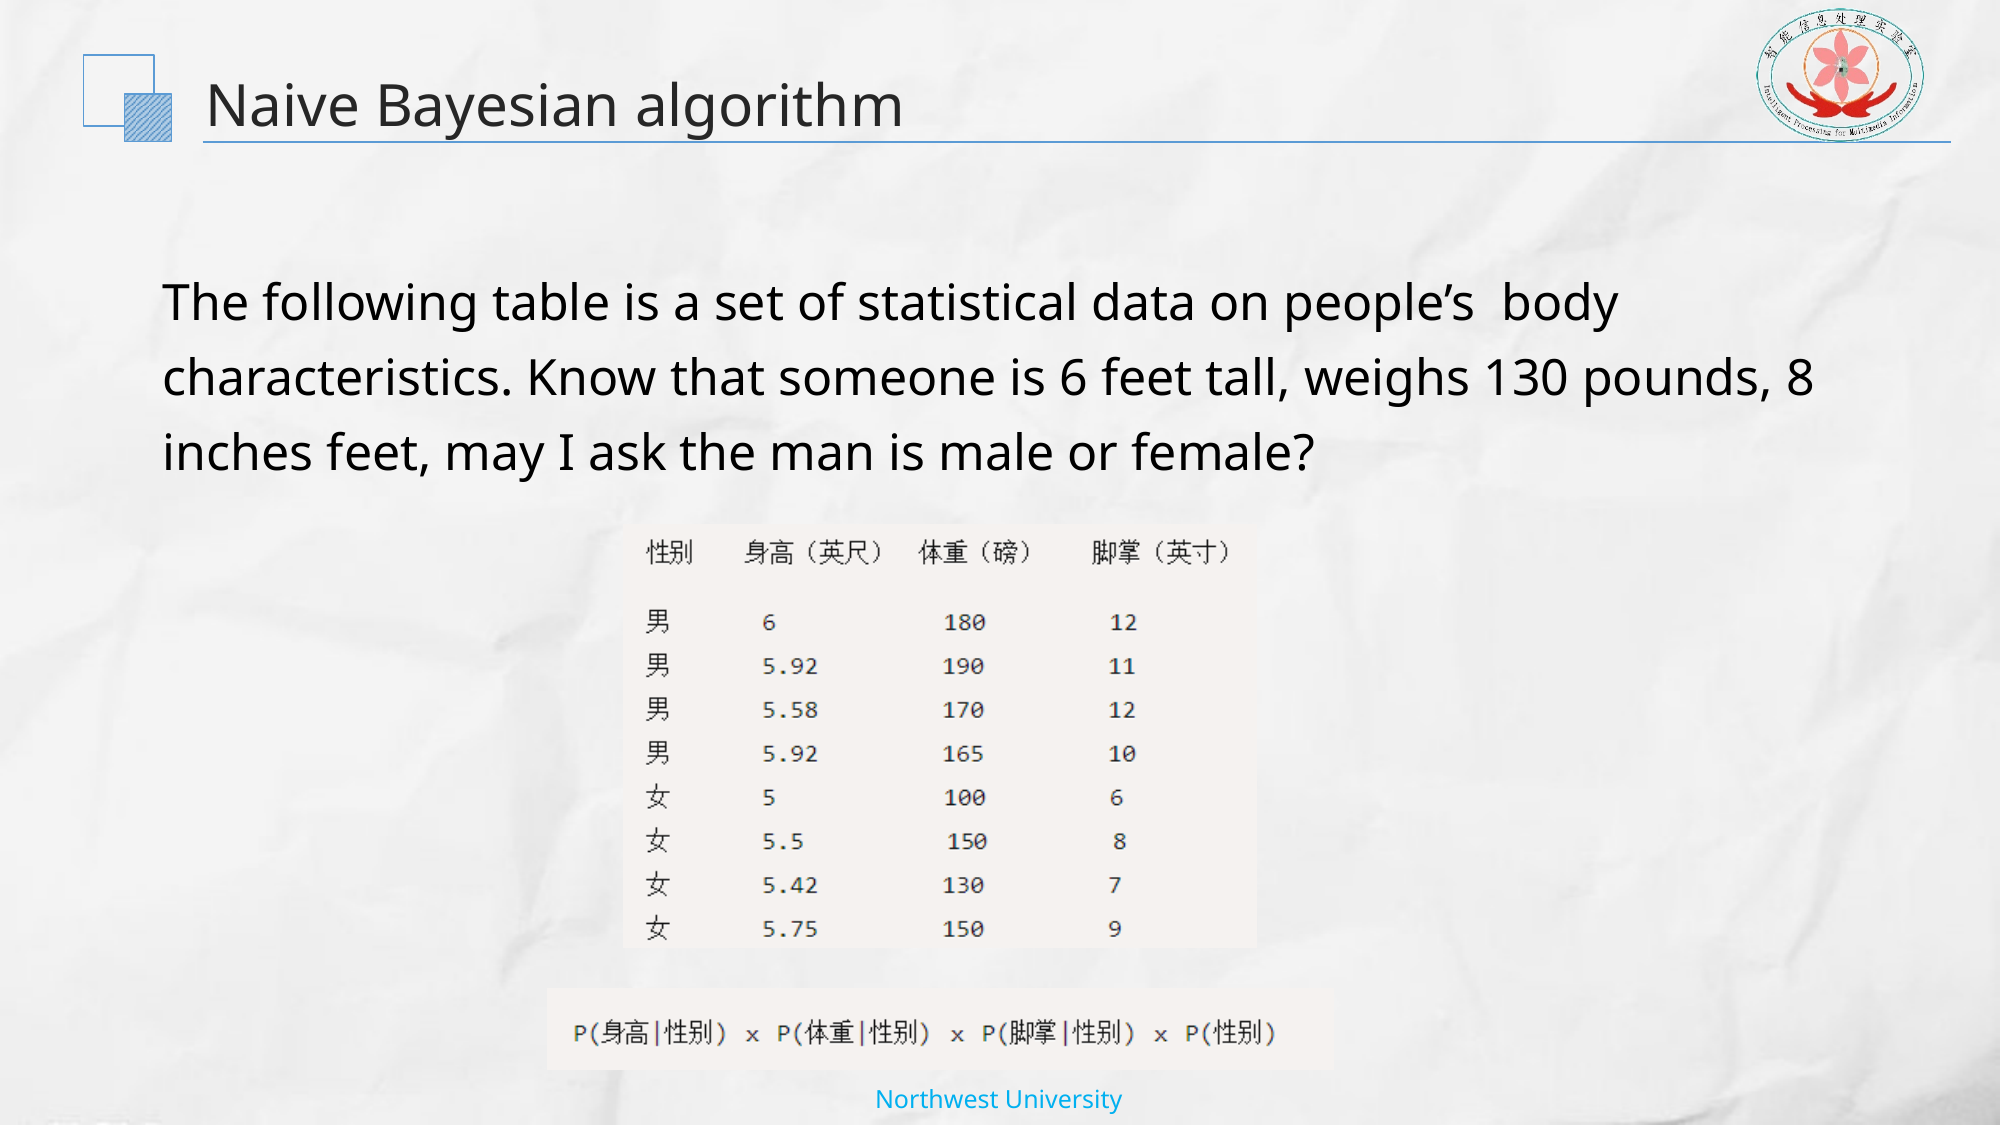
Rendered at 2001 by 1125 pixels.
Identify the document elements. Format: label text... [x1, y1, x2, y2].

text_box The following table is a set of statistical data on people’s body characteristics. Know that someone is 6 feet tall, weighs 130 pounds, 8 inches feet, may I ask the man is male or female? [147, 248, 1897, 488]
text_box Northwest University [489, 1060, 1508, 1121]
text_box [83, 55, 1951, 147]
picture [0, 0, 2000, 1125]
